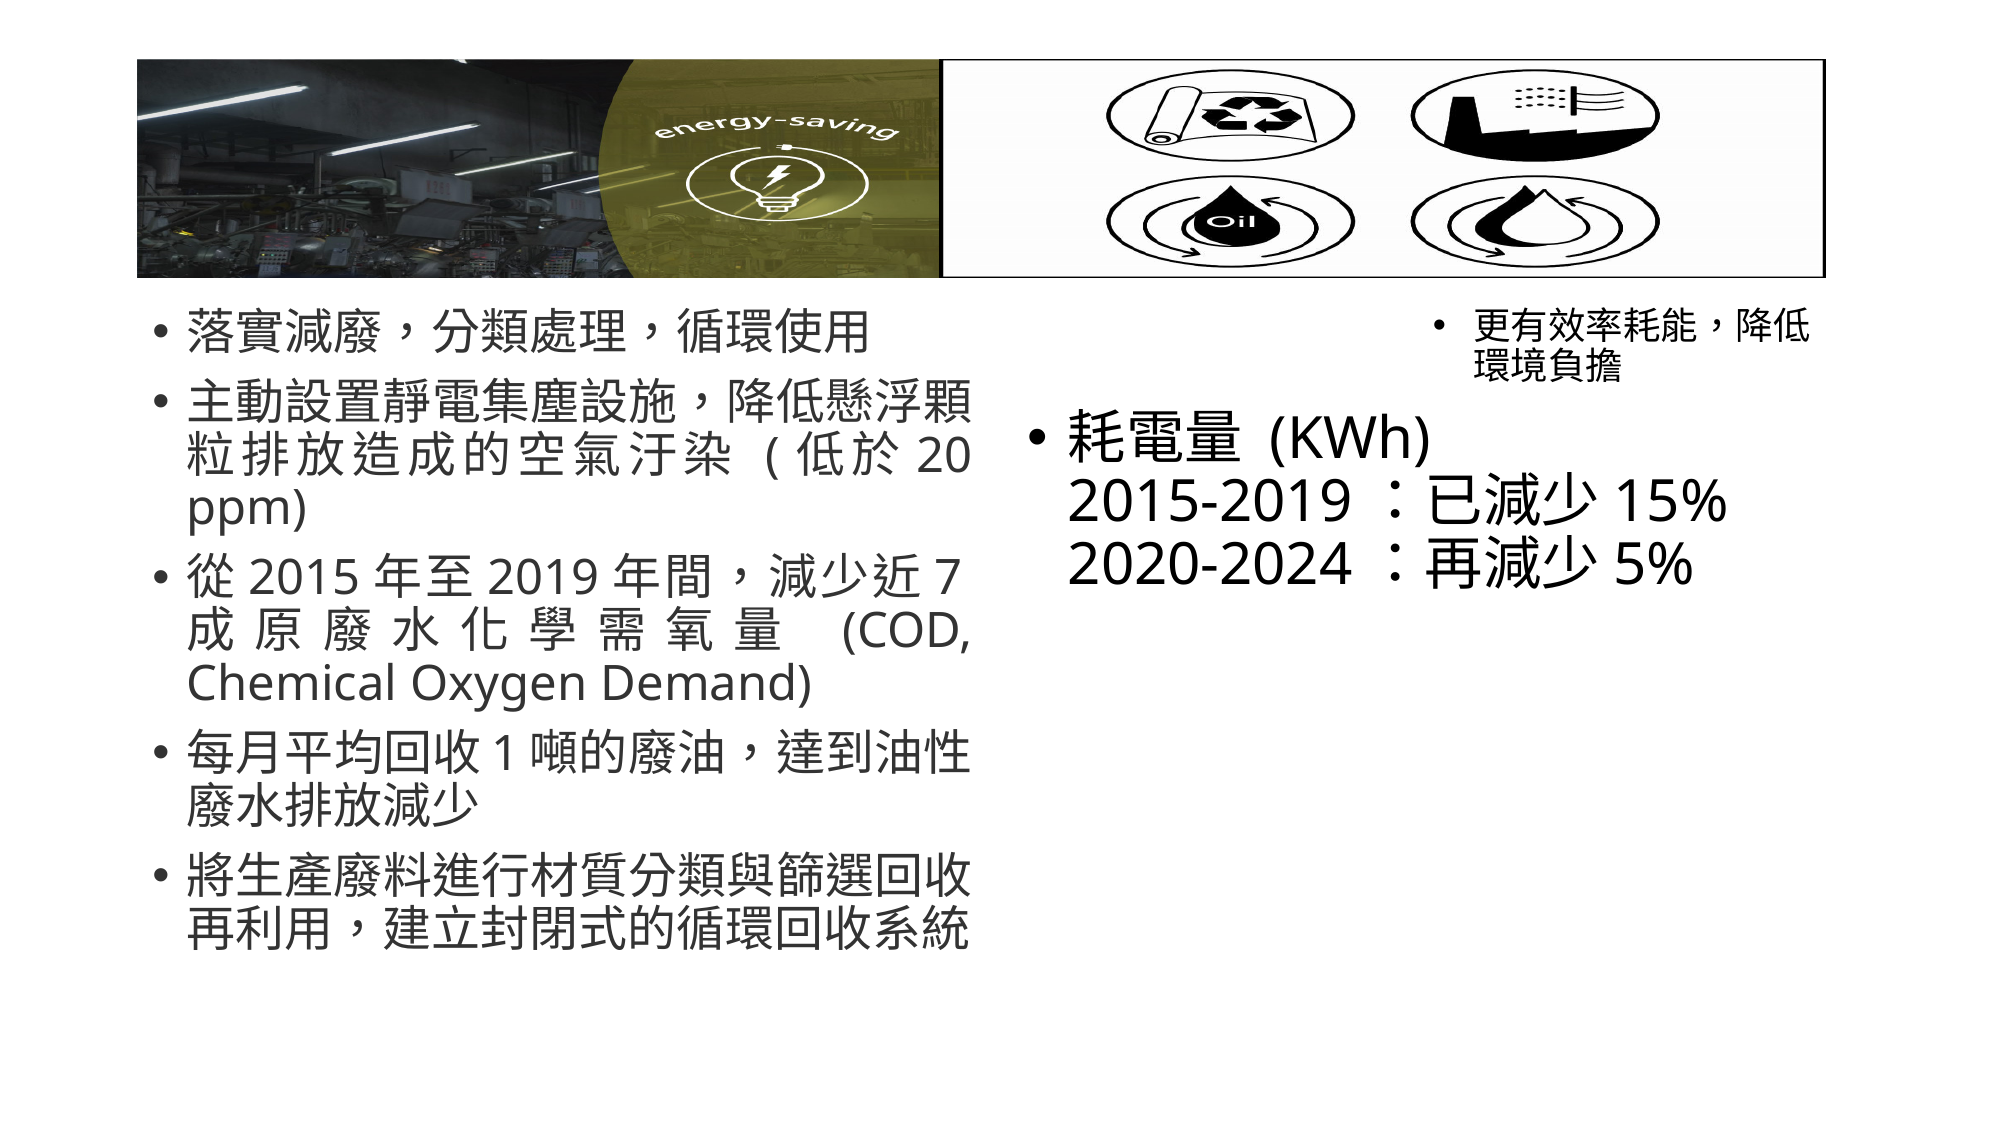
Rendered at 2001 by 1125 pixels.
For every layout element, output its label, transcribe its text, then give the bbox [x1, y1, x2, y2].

list 落實減廢，分類處理，循環使用 主動設置靜電集塵設施，降低懸浮顆粒排放造成的空氣汙染 (低於20 ppm) 從2015年至2019年間，減少近7成原廢水化學需氧量 (COD, Chemical Oxygen Demand) 每月平均回收1噸的廢油，達到油性廢水排放減少 將生產廢料進行材質分類與篩選回收再利用，建立封閉式的循環回收系統 [137, 299, 988, 1014]
picture [137, 59, 1827, 278]
list 更有效率耗能，降低環境負擔 耗電量 (KWh) 2015-2019：已減少15% 2020-2024：再減少5% [1012, 299, 1863, 1014]
